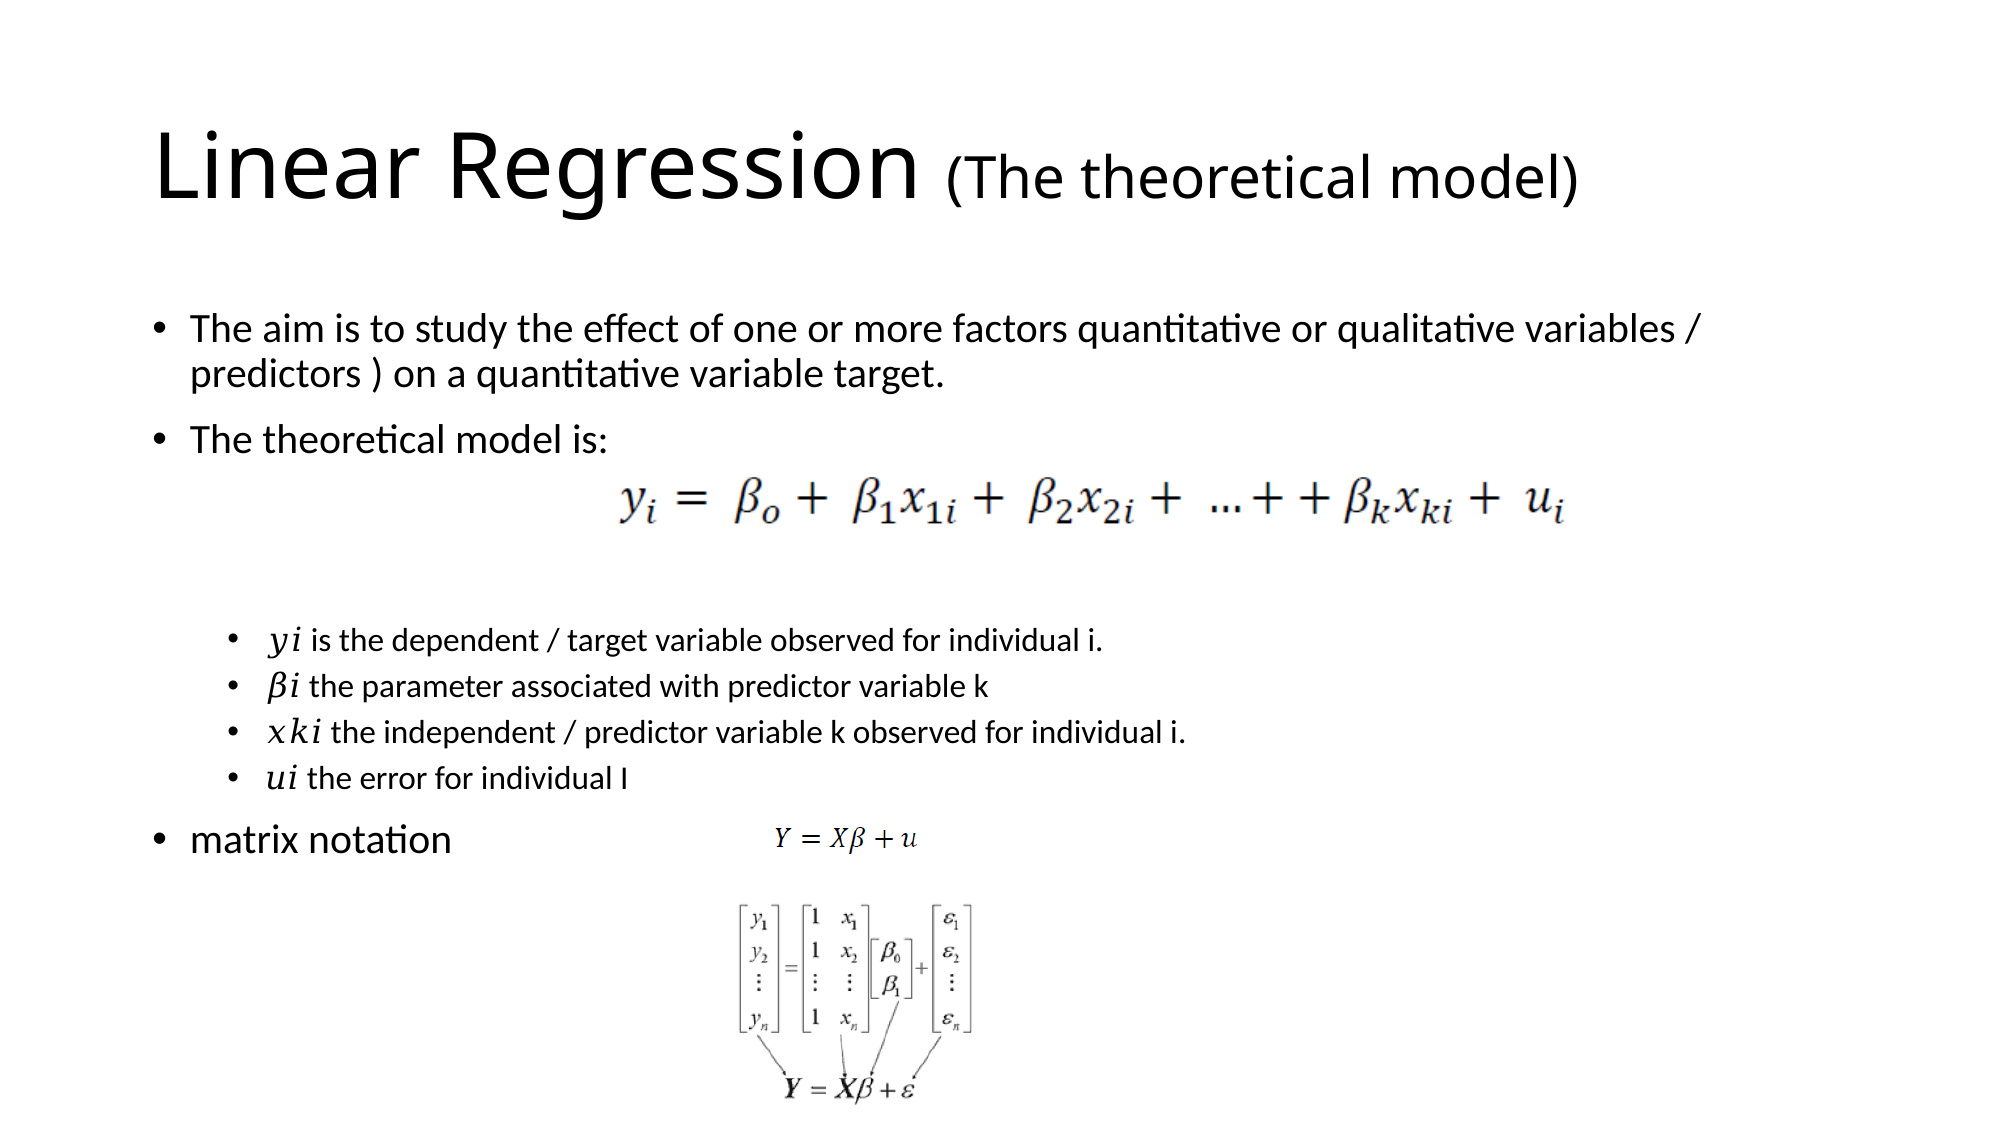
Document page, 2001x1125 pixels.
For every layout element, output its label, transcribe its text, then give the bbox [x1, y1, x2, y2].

picture [684, 816, 1000, 1108]
list The aim is to study the effect of one or more factors quantitative or qualitative variables / predictors ) on a quantitative variable target. The theoretical model is: 𝑦𝑖 is the dependent / target variable observed for individual i. 𝛽𝑖 the parameter associated with predictor variable k 𝑥𝑘𝑖 the independent / predictor variable k observed for individual i. 𝑢𝑖 the error for individual I matrix notation [137, 299, 1863, 1014]
picture [613, 468, 1574, 530]
title Linear Regression (The theoretical model) [137, 59, 1863, 278]
